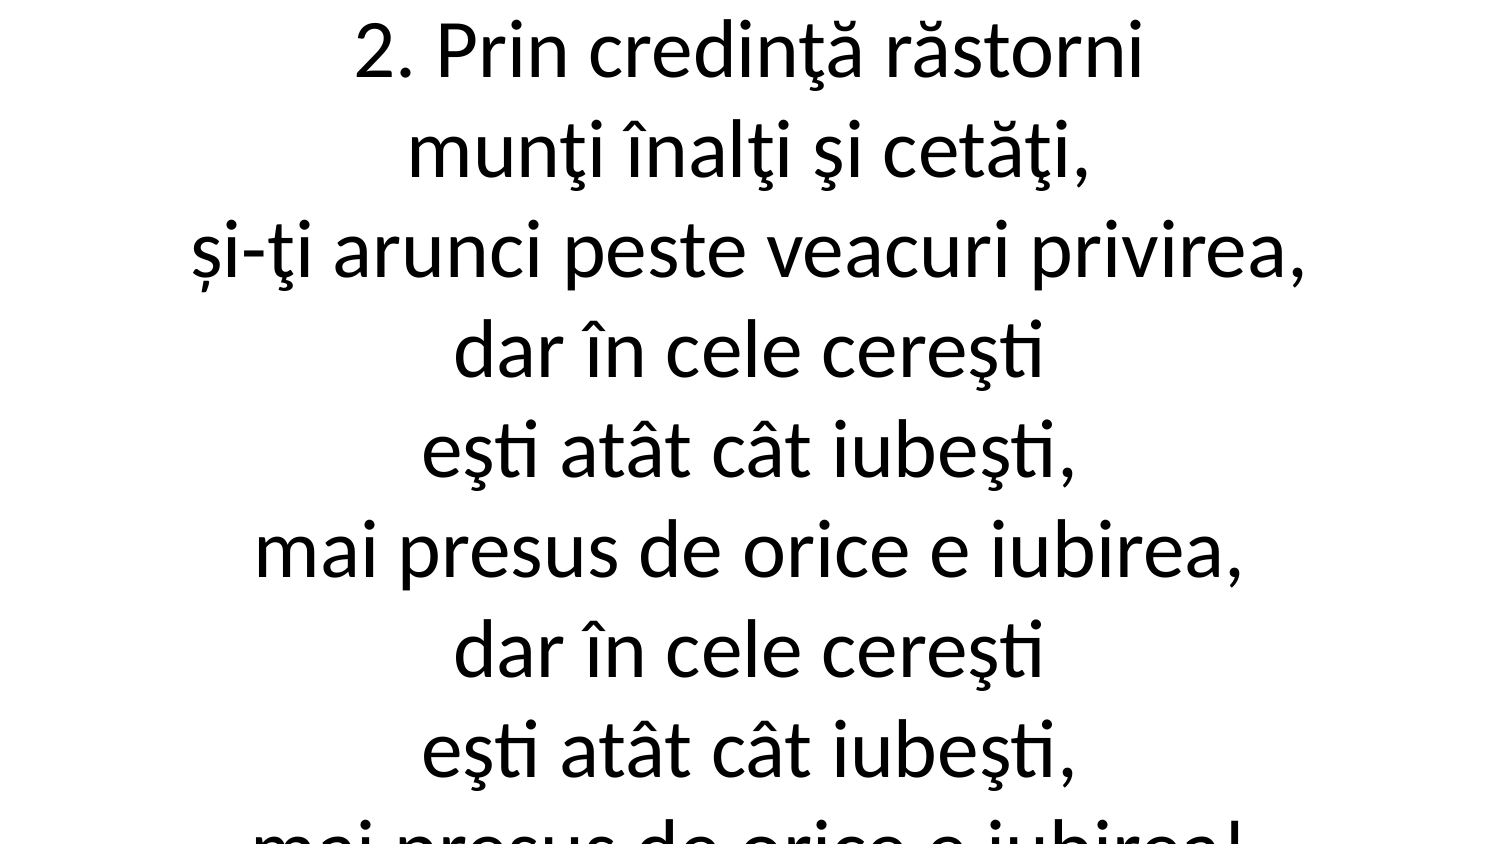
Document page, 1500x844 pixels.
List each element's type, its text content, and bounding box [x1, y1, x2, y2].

text_box 2. Prin credinţă răstorni munţi înalţi şi cetăţi, și-ţi arunci peste veacuri privirea, dar în cele cereşti eşti atât cât iubeşti, mai presus de orice e iubirea, dar în cele cereşti eşti atât cât iubeşti, mai presus de orice e iubirea! [175, 0, 1325, 844]
